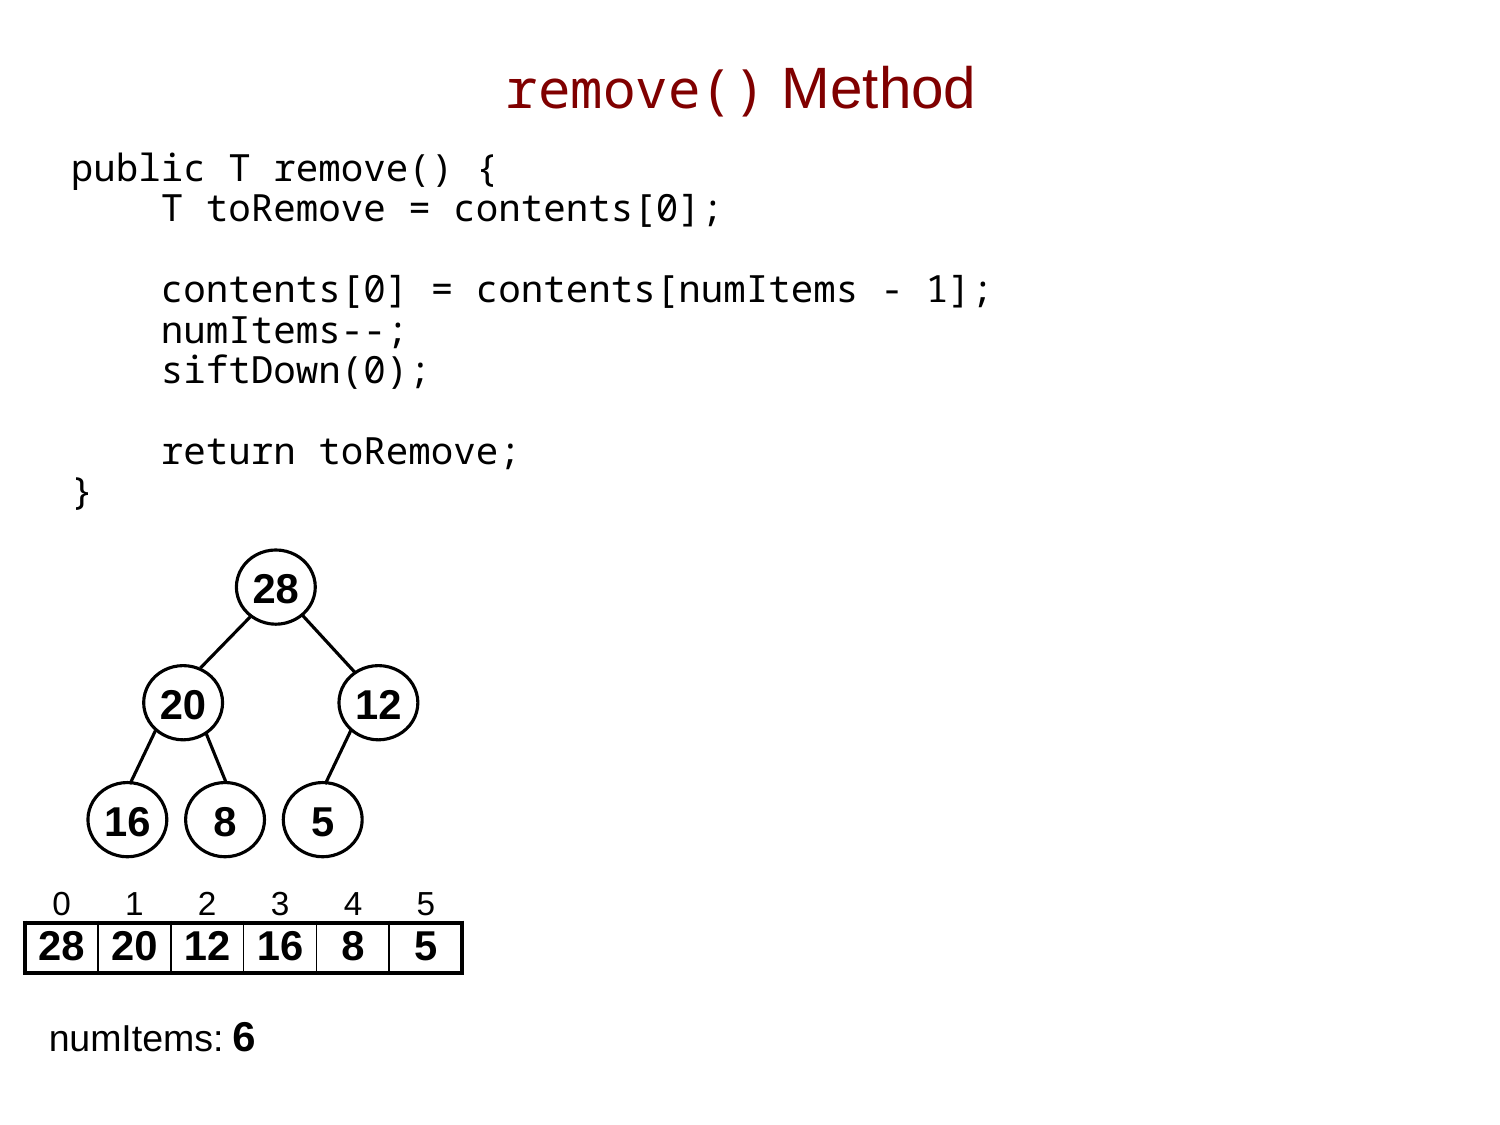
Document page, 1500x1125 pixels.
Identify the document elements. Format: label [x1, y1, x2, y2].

table_cell [390, 925, 460, 971]
list [55, 141, 1500, 1063]
table_header [25, 875, 462, 921]
table_cell [244, 925, 316, 971]
table_cell [317, 925, 388, 971]
table_cell [27, 925, 97, 971]
text_box [34, 1002, 271, 1117]
text_box [87, 549, 418, 857]
table_cell [172, 925, 243, 971]
table_cell [99, 925, 170, 971]
title [96, 15, 1386, 141]
